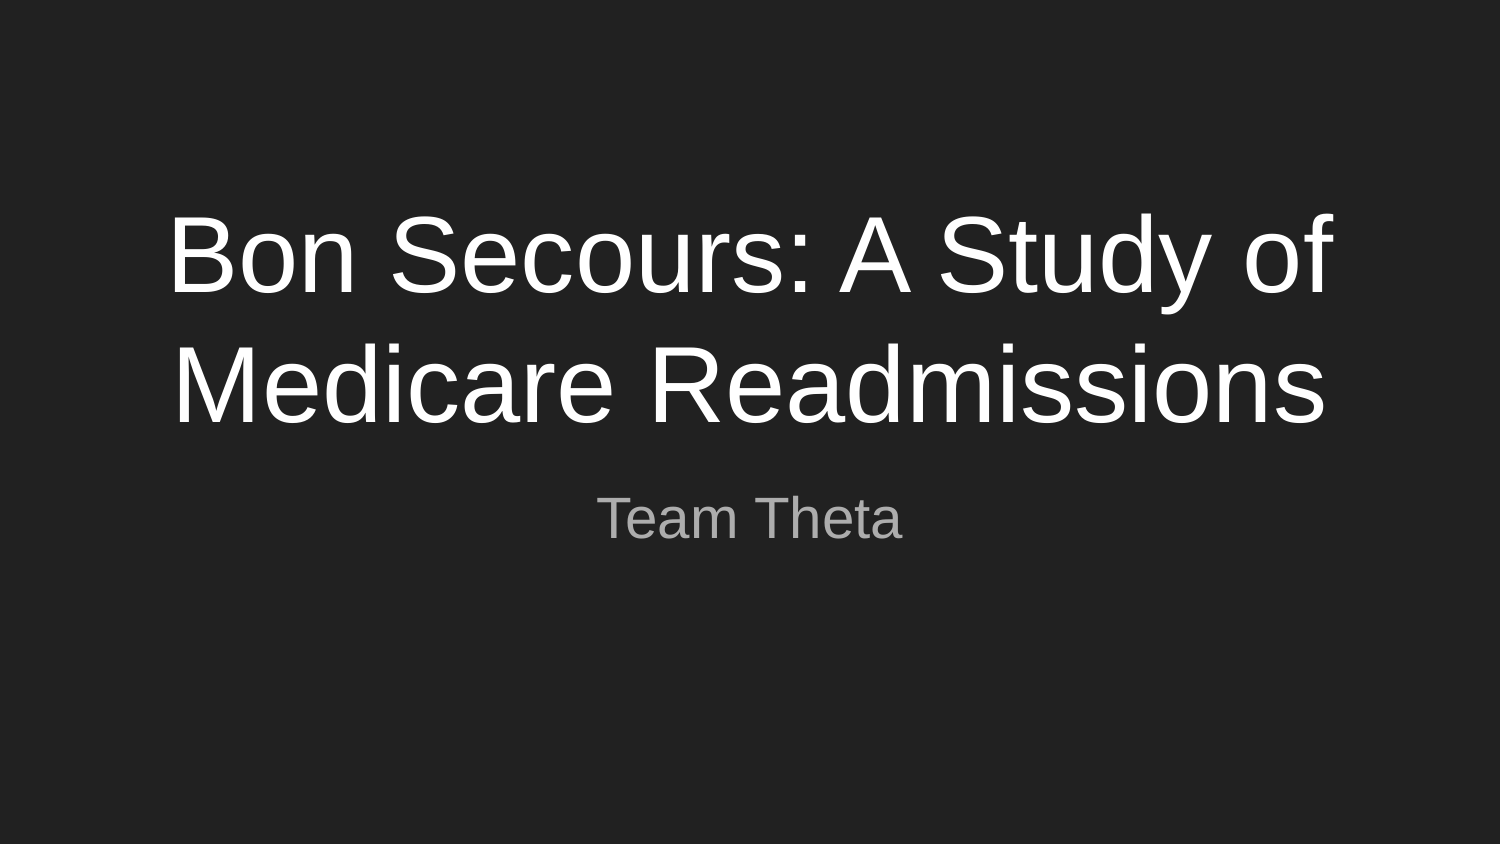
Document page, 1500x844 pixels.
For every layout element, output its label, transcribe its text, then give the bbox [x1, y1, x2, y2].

title Bon Secours: A Study of Medicare Readmissions [51, 122, 1449, 459]
subtitle Team Theta [51, 464, 1449, 595]
